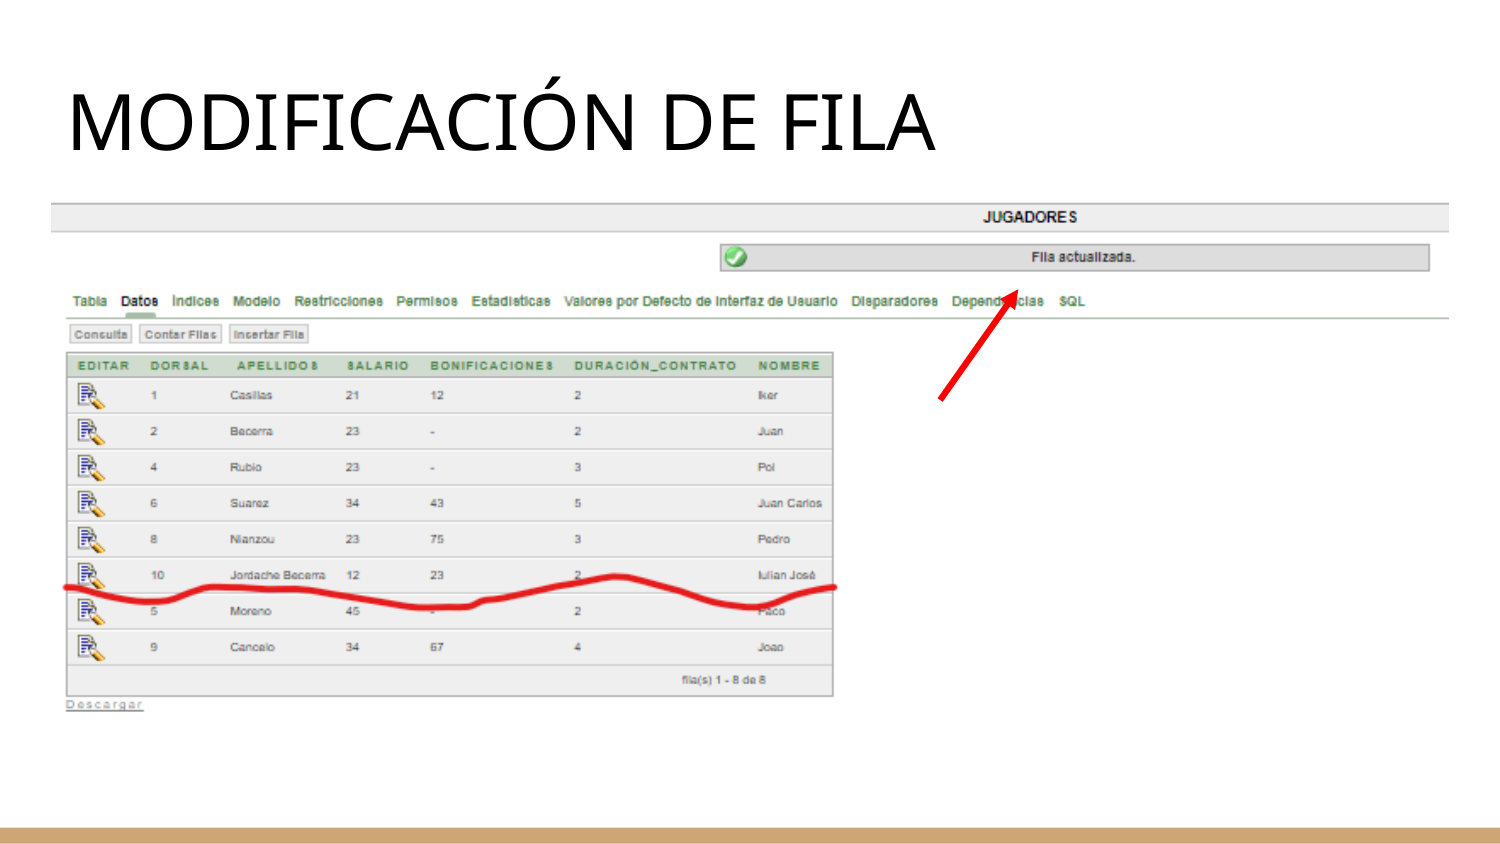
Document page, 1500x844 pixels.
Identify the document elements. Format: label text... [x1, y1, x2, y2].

title MODIFICACIÓN DE FILA [51, 51, 1449, 189]
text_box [939, 288, 1019, 401]
picture [50, 200, 1450, 743]
